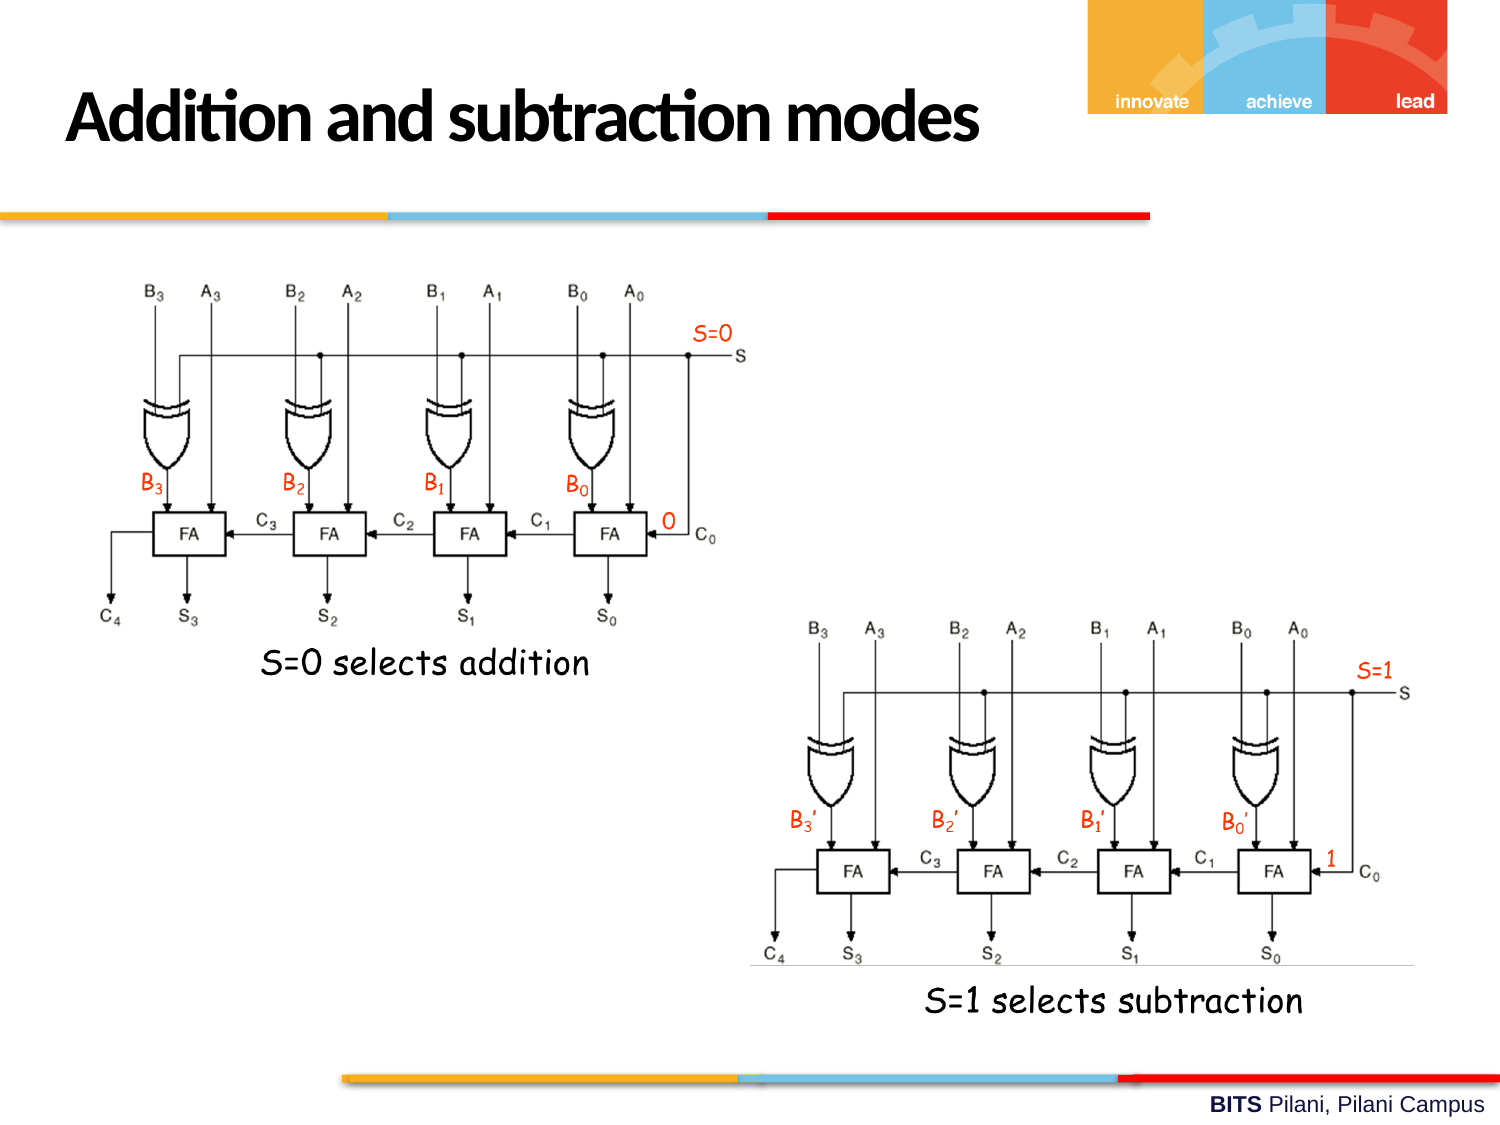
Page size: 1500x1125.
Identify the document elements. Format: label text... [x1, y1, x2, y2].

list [86, 262, 751, 704]
list Addition and subtraction modes [50, 24, 1088, 213]
picture [749, 599, 1414, 1042]
picture [1087, 0, 1448, 114]
